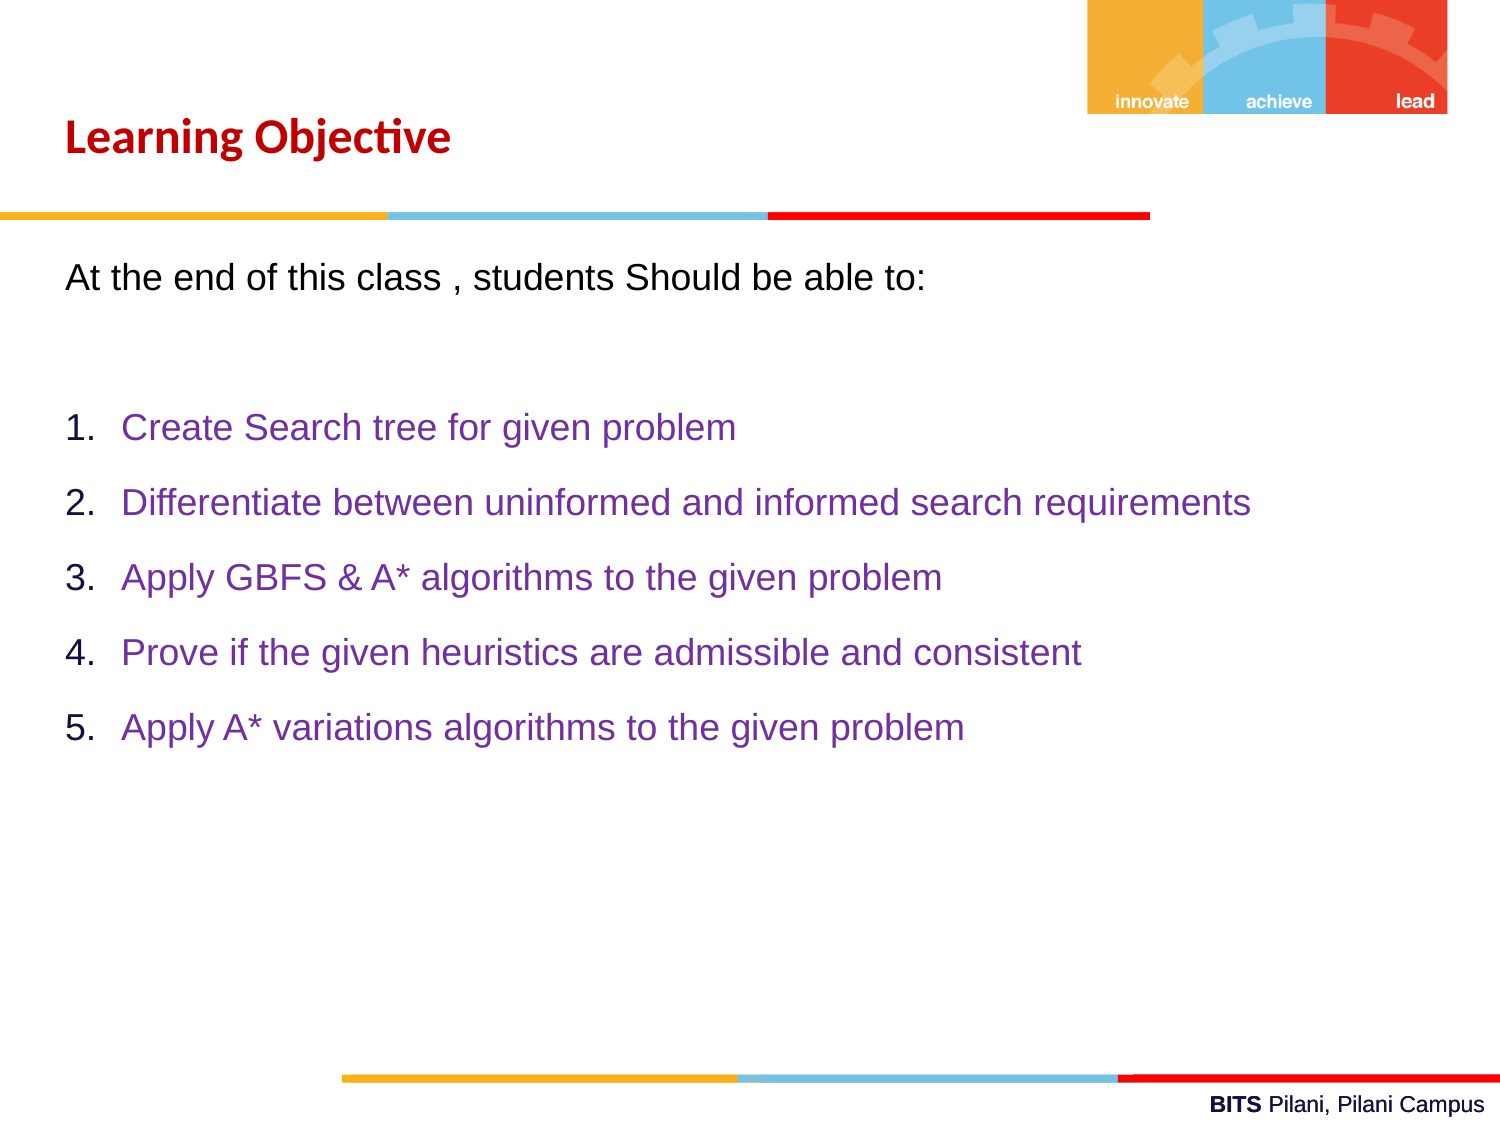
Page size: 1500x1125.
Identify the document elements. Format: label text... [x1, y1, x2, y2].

picture [1087, 0, 1448, 114]
list At the end of this class , students Should be able to: Create Search tree for given problem Differentiate between uninformed and informed search requirements Apply GBFS & A* algorithms to the given problem Prove if the given heuristics are admissible and consistent Apply A* variations algorithms to the given problem [50, 245, 1400, 988]
list Learning Objective [50, 24, 1088, 213]
